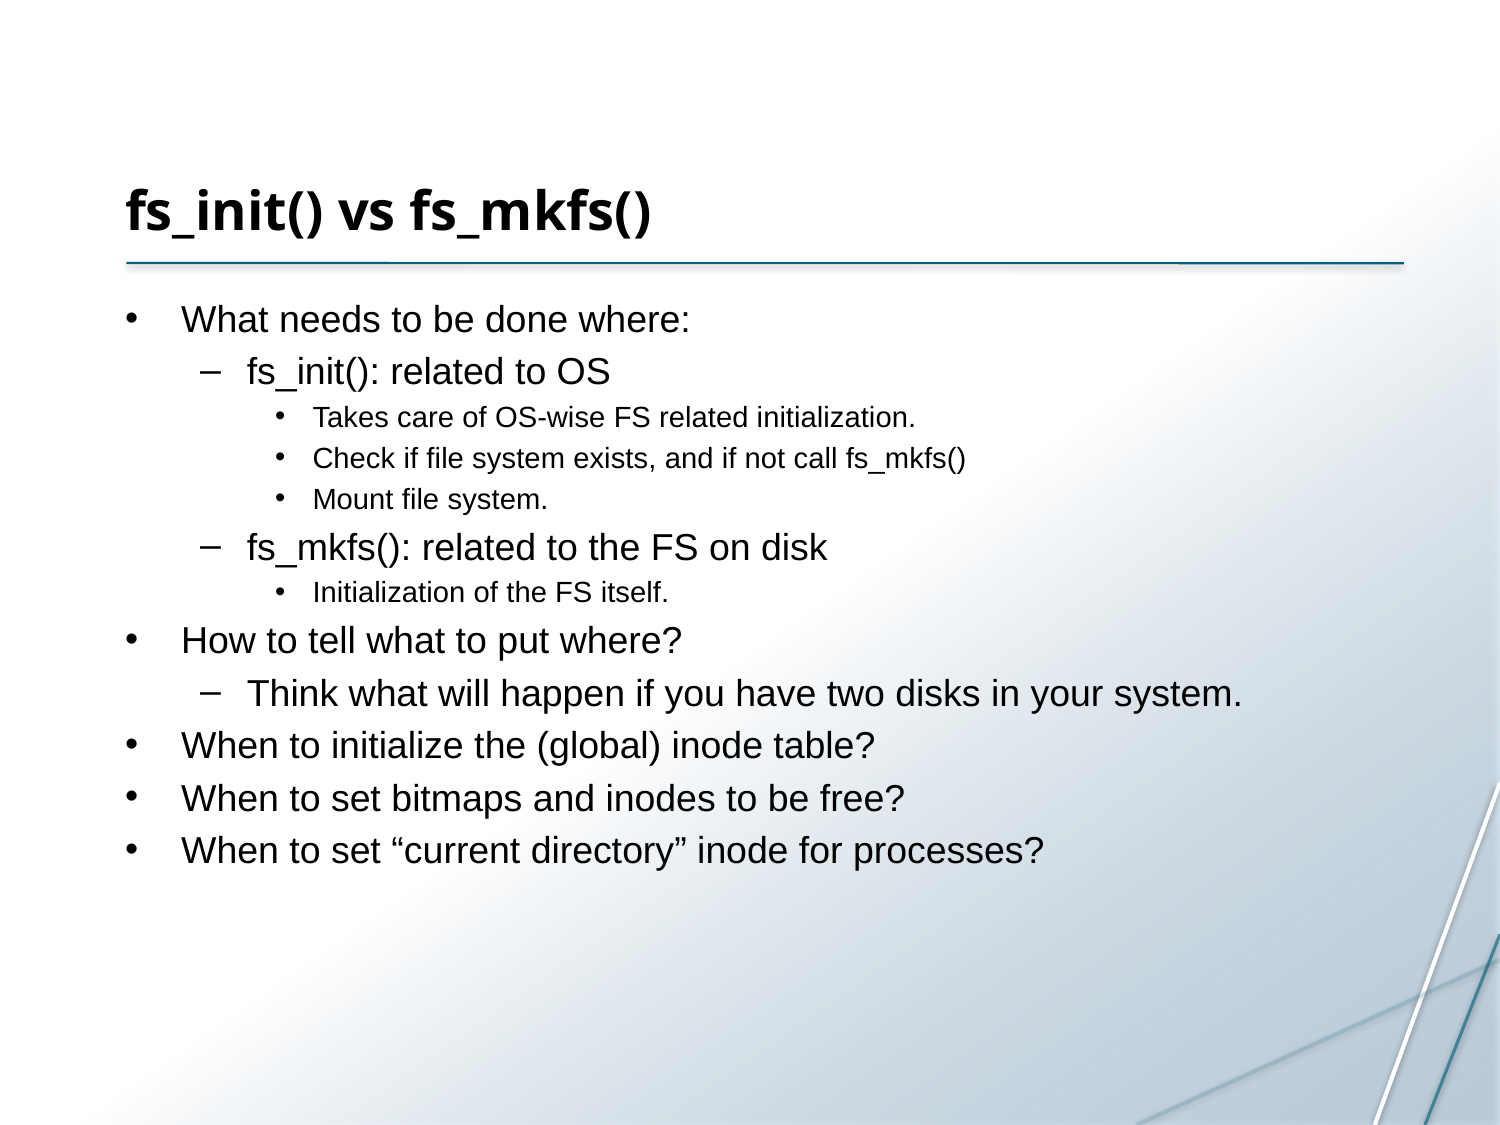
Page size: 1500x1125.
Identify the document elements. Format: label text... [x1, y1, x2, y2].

list What needs to be done where: fs_init(): related to OS Takes care of OS-wise FS related initialization. Check if file system exists, and if not call fs_mkfs() Mount file system. fs_mkfs(): related to the FS on disk Initialization of the FS itself. How to tell what to put where? Think what will happen if you have two disks in your system. When to initialize the (global) inode table? When to set bitmaps and inodes to be free? When to set “current directory” inode for processes? [109, 287, 1404, 1005]
title fs_init() vs fs_mkfs() [109, 49, 1403, 249]
